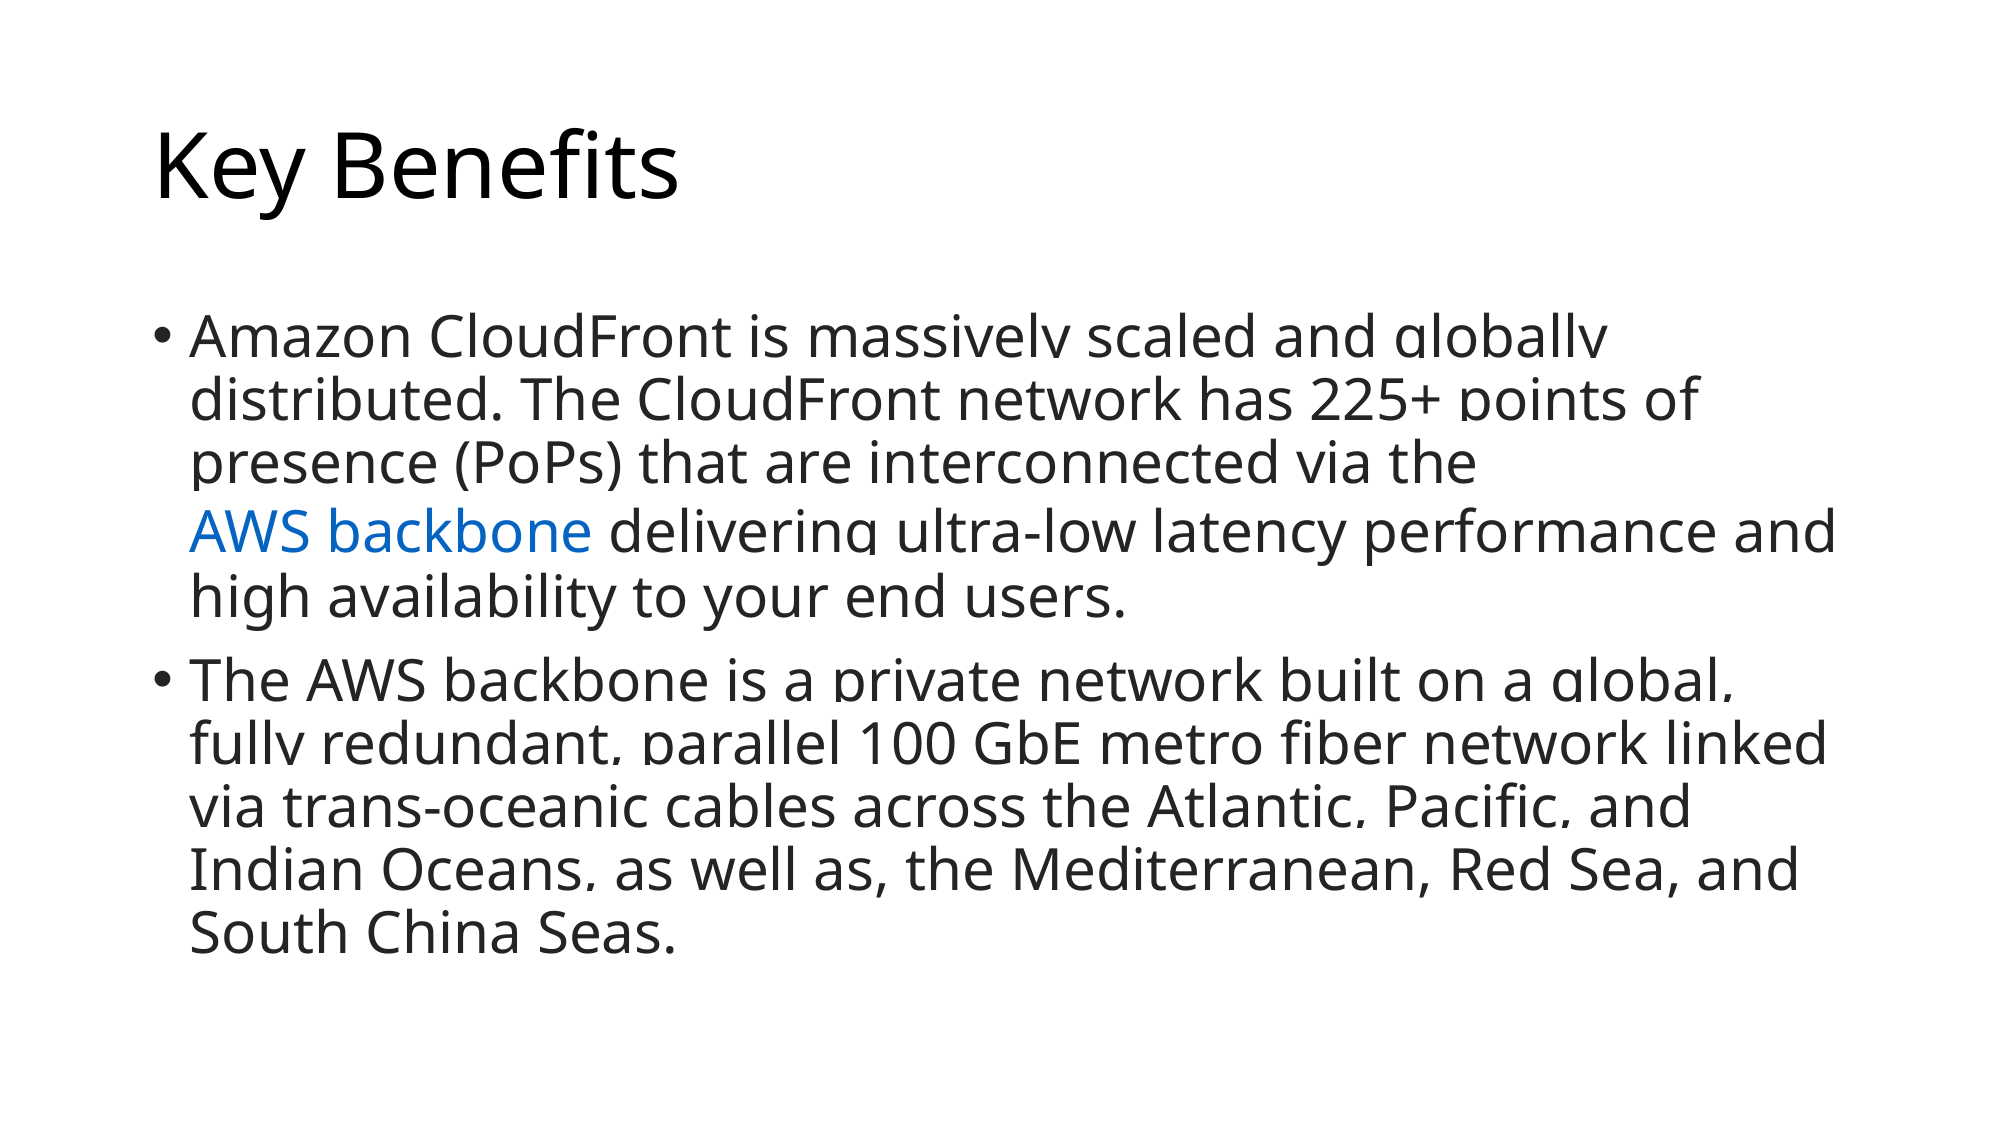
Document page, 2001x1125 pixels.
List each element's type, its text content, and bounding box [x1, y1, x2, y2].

title Key Benefits [137, 59, 1863, 278]
list Amazon CloudFront is massively scaled and globally distributed. The CloudFront network has 225+ points of presence (PoPs) that are interconnected via the AWS backbone delivering ultra-low latency performance and high availability to your end users. The AWS backbone is a private network built on a global, fully redundant, parallel 100 GbE metro fiber network linked via trans-oceanic cables across the Atlantic, Pacific, and Indian Oceans, as well as, the Mediterranean, Red Sea, and South China Seas. [137, 299, 1863, 1014]
